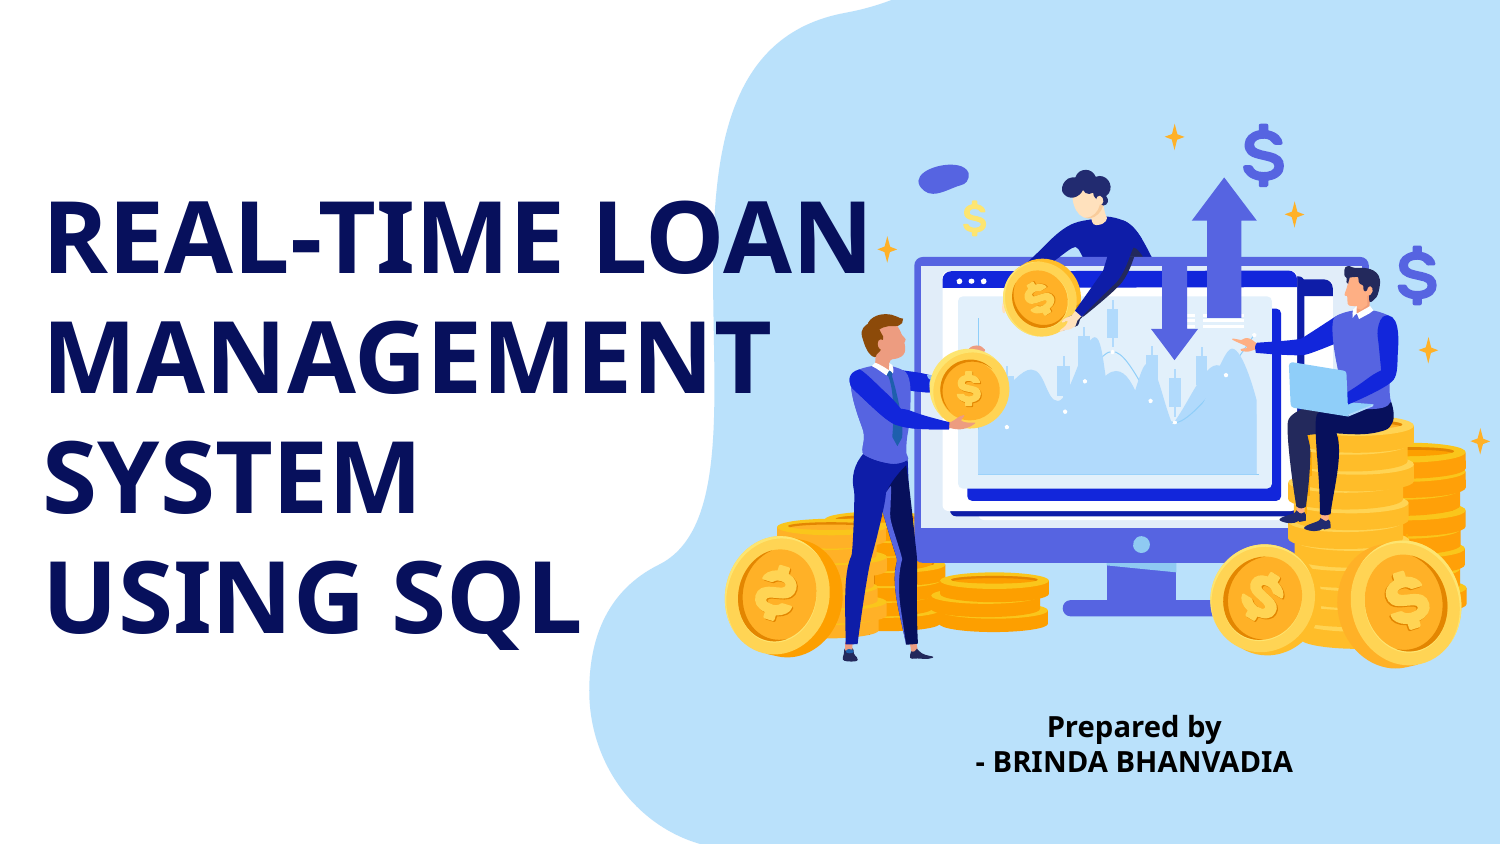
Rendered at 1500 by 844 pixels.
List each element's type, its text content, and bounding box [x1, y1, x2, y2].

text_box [718, 123, 1468, 669]
title REAL-TIME LOAN MANAGEMENT SYSTEM USING SQL [27, 133, 947, 695]
text_box Prepared by - BRINDA BHANVADIA [936, 693, 1333, 783]
text_box [1472, 427, 1491, 455]
